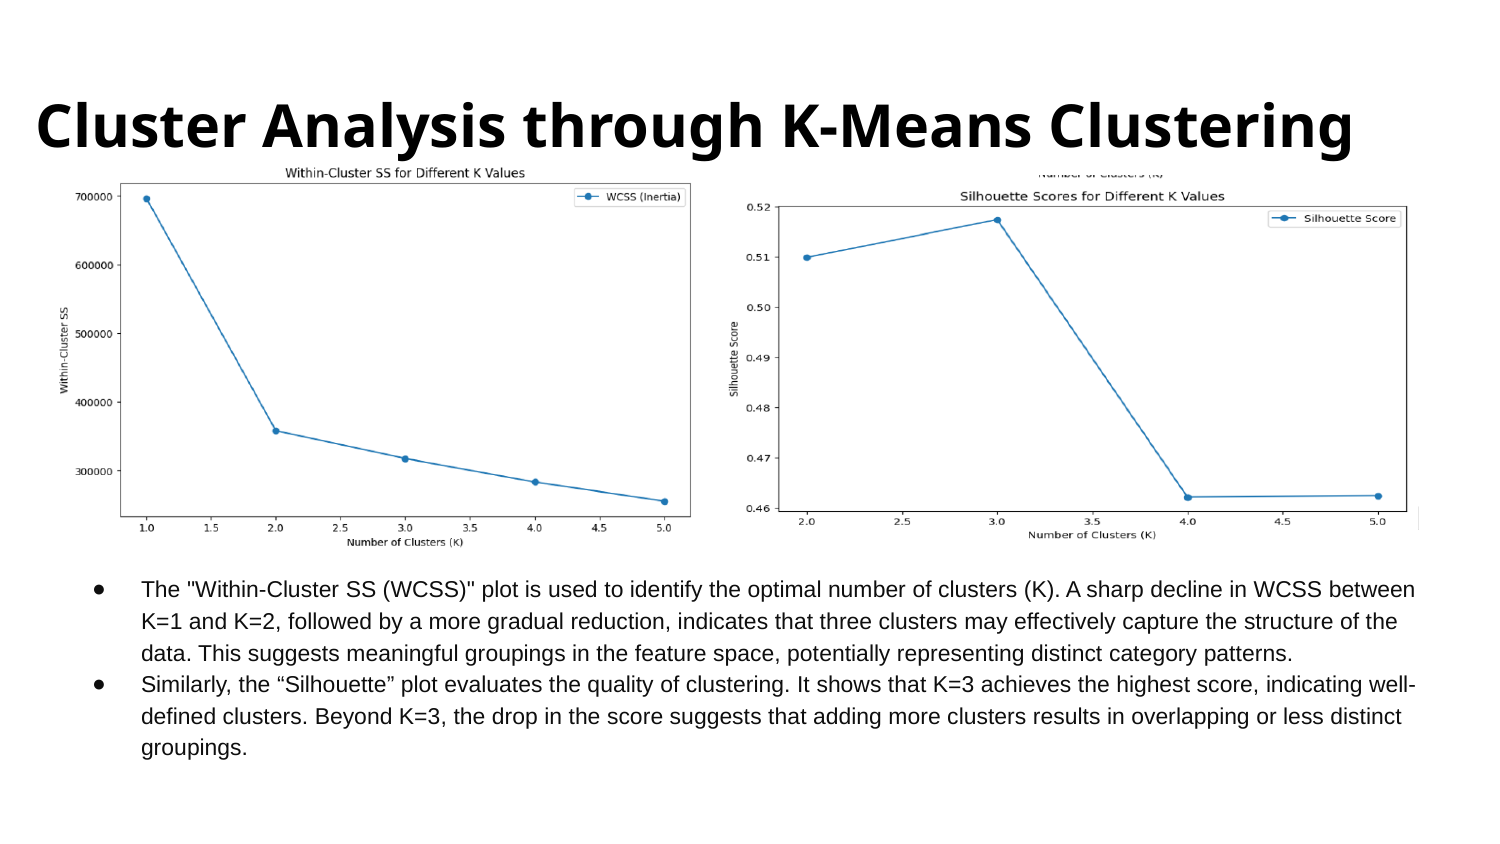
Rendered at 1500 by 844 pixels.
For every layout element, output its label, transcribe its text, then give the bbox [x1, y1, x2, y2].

title Cluster Analysis through K-Means Clustering [20, 72, 1419, 176]
picture [50, 162, 1419, 558]
list The "Within-Cluster SS (WCSS)" plot is used to identify the optimal number of clusters (K). A sharp decline in WCSS between K=1 and K=2, followed by a more gradual reduction, indicates that three clusters may effectively capture the structure of the data. This suggests meaningful groupings in the feature space, potentially representing distinct category patterns. Similarly, the “Silhouette” plot evaluates the quality of clustering. It shows that K=3 achieves the highest score, indicating well-defined clusters. Beyond K=3, the drop in the score suggests that adding more clusters results in overlapping or less distinct groupings. [51, 162, 1449, 808]
